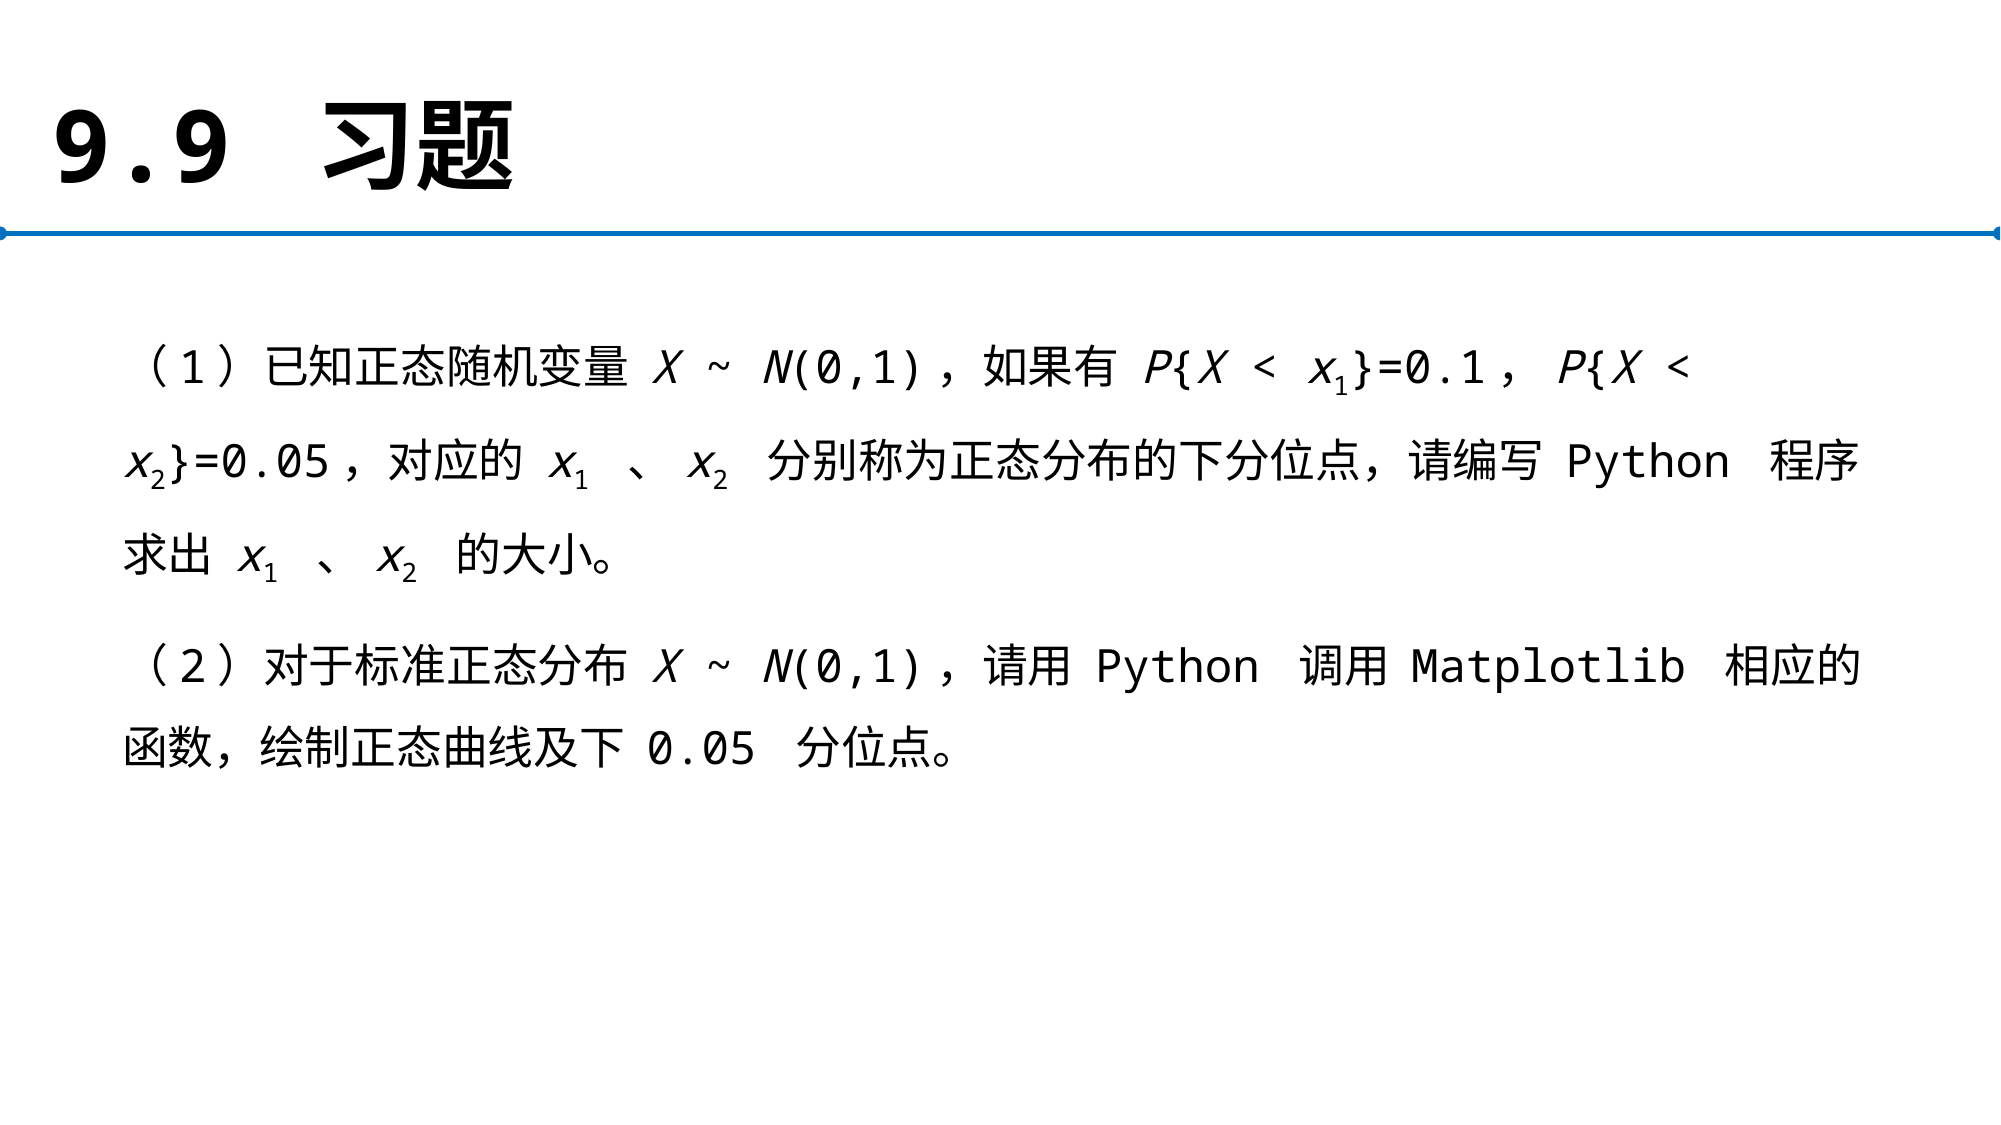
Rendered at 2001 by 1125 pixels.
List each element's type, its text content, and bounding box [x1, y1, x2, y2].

list （1）已知正态随机变量 X ~ N(0,1)，如果有 P{X < x1}=0.1，P{X < x2}=0.05，对应的 x1 、x2 分别称为正态分布的下分位点，请编写 Python 程序求出 x1 、x2 的大小。 （2）对于标准正态分布 X ~ N(0,1)，请用 Python 调用 Matplotlib 相应的函数，绘制正态曲线及下 0.05 分位点。 [107, 299, 1907, 712]
title 9.9 习题 [36, 41, 1863, 260]
